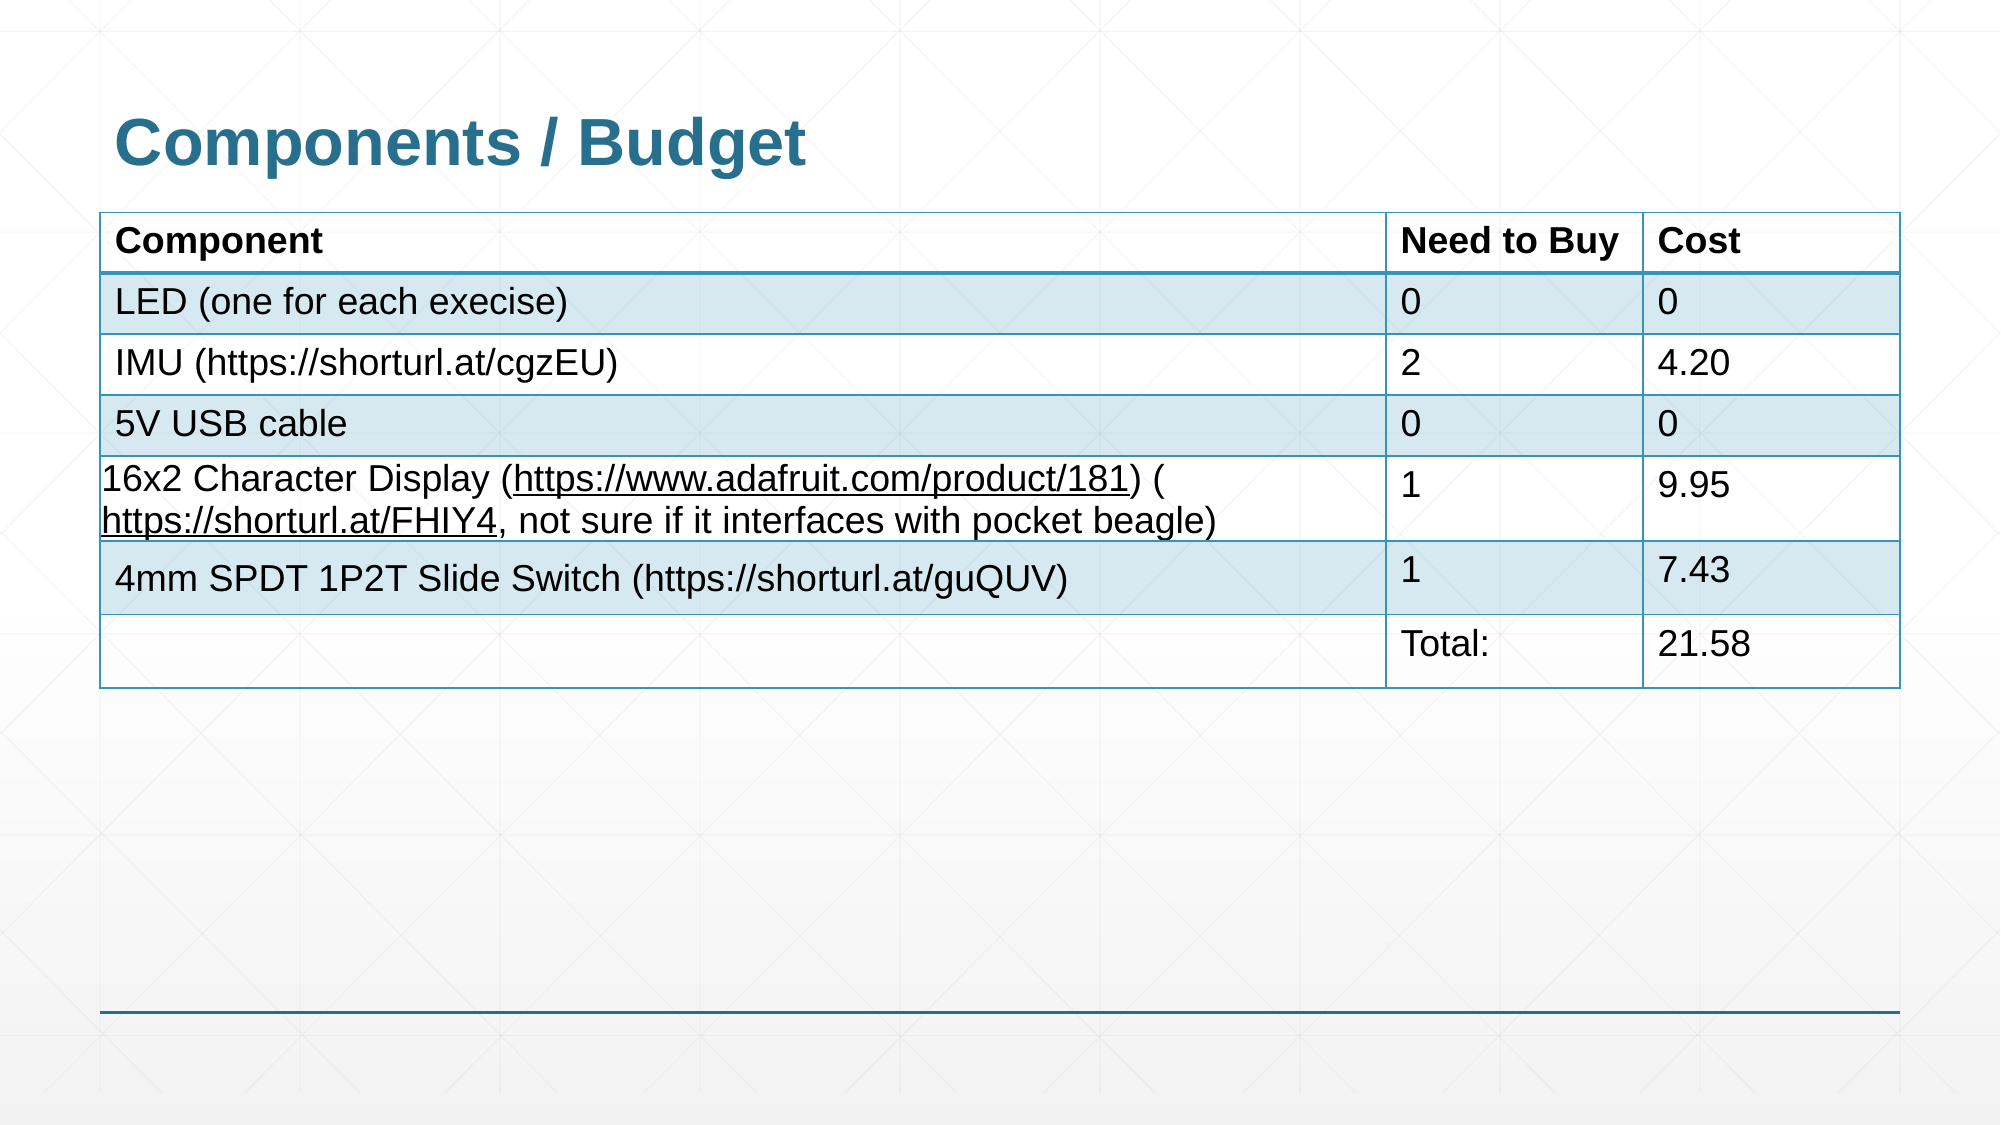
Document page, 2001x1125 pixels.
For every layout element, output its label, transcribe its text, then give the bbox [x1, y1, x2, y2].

table_cell 0 [1644, 396, 1899, 455]
table_cell 9.95 [1644, 457, 1899, 540]
table_cell 5V USB cable [101, 396, 1385, 455]
table_cell 7.43 [1644, 542, 1899, 614]
table_cell 0 [1644, 275, 1899, 333]
table_cell 1 [1387, 542, 1642, 614]
table_cell 2 [1387, 335, 1642, 394]
table_cell LED (one for each execise) [101, 275, 1385, 333]
table_header Component [101, 213, 1385, 271]
table_cell 21.58 [1644, 615, 1899, 687]
table_cell 4.20 [1644, 335, 1899, 394]
table_cell 4mm SPDT 1P2T Slide Switch (https://shorturl.at/guQUV) [101, 542, 1385, 614]
table_cell Total: [1387, 615, 1642, 687]
table_header Cost [1644, 213, 1899, 271]
table_cell 1 [1387, 457, 1642, 540]
title Components / Budget [99, 37, 1900, 188]
table_header Need to Buy [1387, 213, 1642, 271]
table_cell IMU (https://shorturl.at/cgzEU) [101, 335, 1385, 394]
table_cell 16x2 Character Display (https://www.adafruit.com/product/181) (https://shorturl.at/FHIY4, not sure if it interfaces with pocket beagle) [101, 457, 1385, 540]
table_cell [101, 615, 1385, 687]
table_cell 0 [1387, 396, 1642, 455]
table_cell 0 [1387, 275, 1642, 333]
